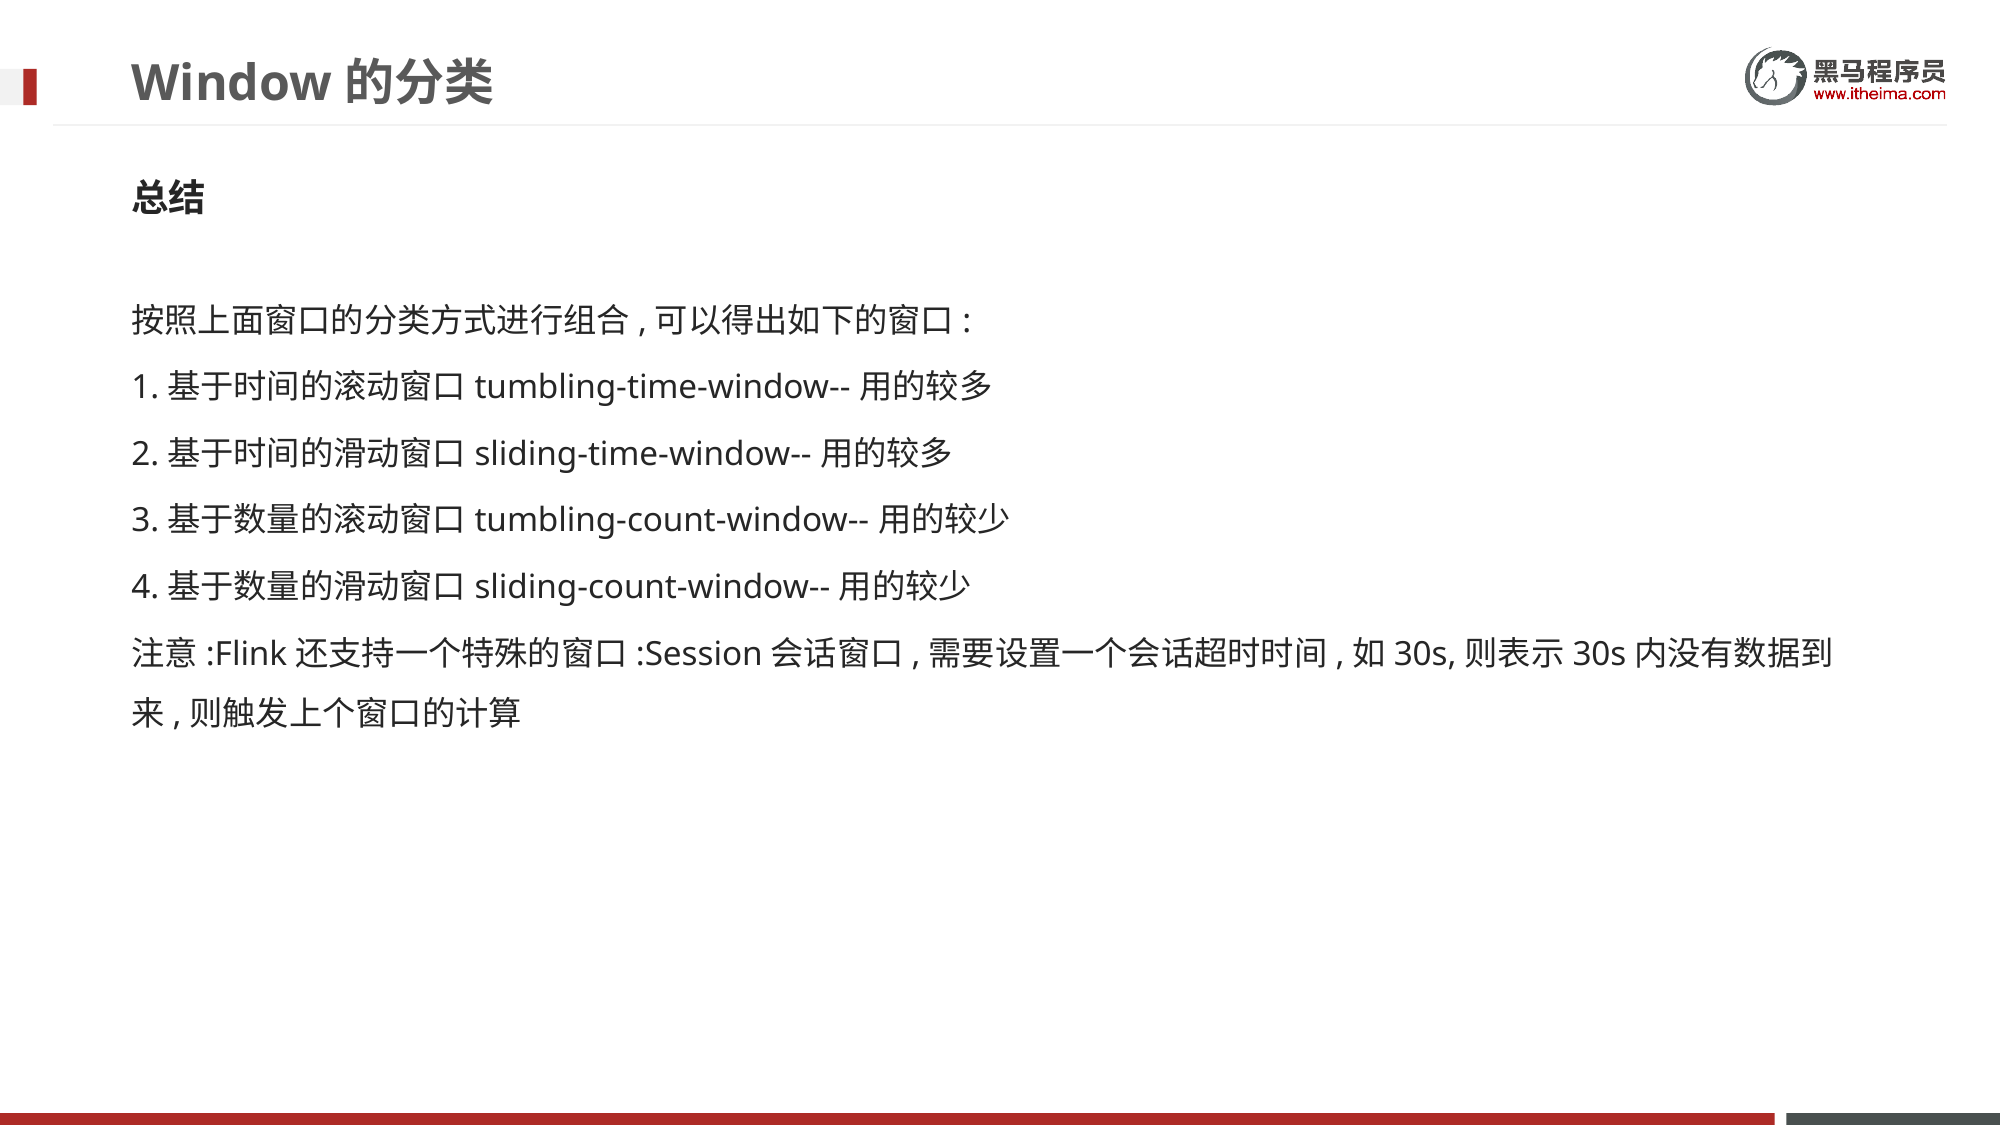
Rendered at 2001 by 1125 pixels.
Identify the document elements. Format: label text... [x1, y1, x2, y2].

title Window的分类 [116, 38, 1556, 124]
list 按照上面窗口的分类方式进行组合,可以得出如下的窗口: 1.基于时间的滚动窗口tumbling-time-window--用的较多 2.基于时间的滑动窗口sliding-time-window--用的较多 3.基于数量的滚动窗口tumbling-count-window--用的较少 4.基于数量的滑动窗口sliding-count-window--用的较少 注意:Flink还支持一个特殊的窗口:Session会话窗口,需要设置一个会话超时时间,如30s,则表示30s内没有数据到来,则触发上个窗口的计算 [116, 271, 1872, 964]
list 总结 [116, 154, 1872, 239]
picture [1744, 46, 1946, 106]
